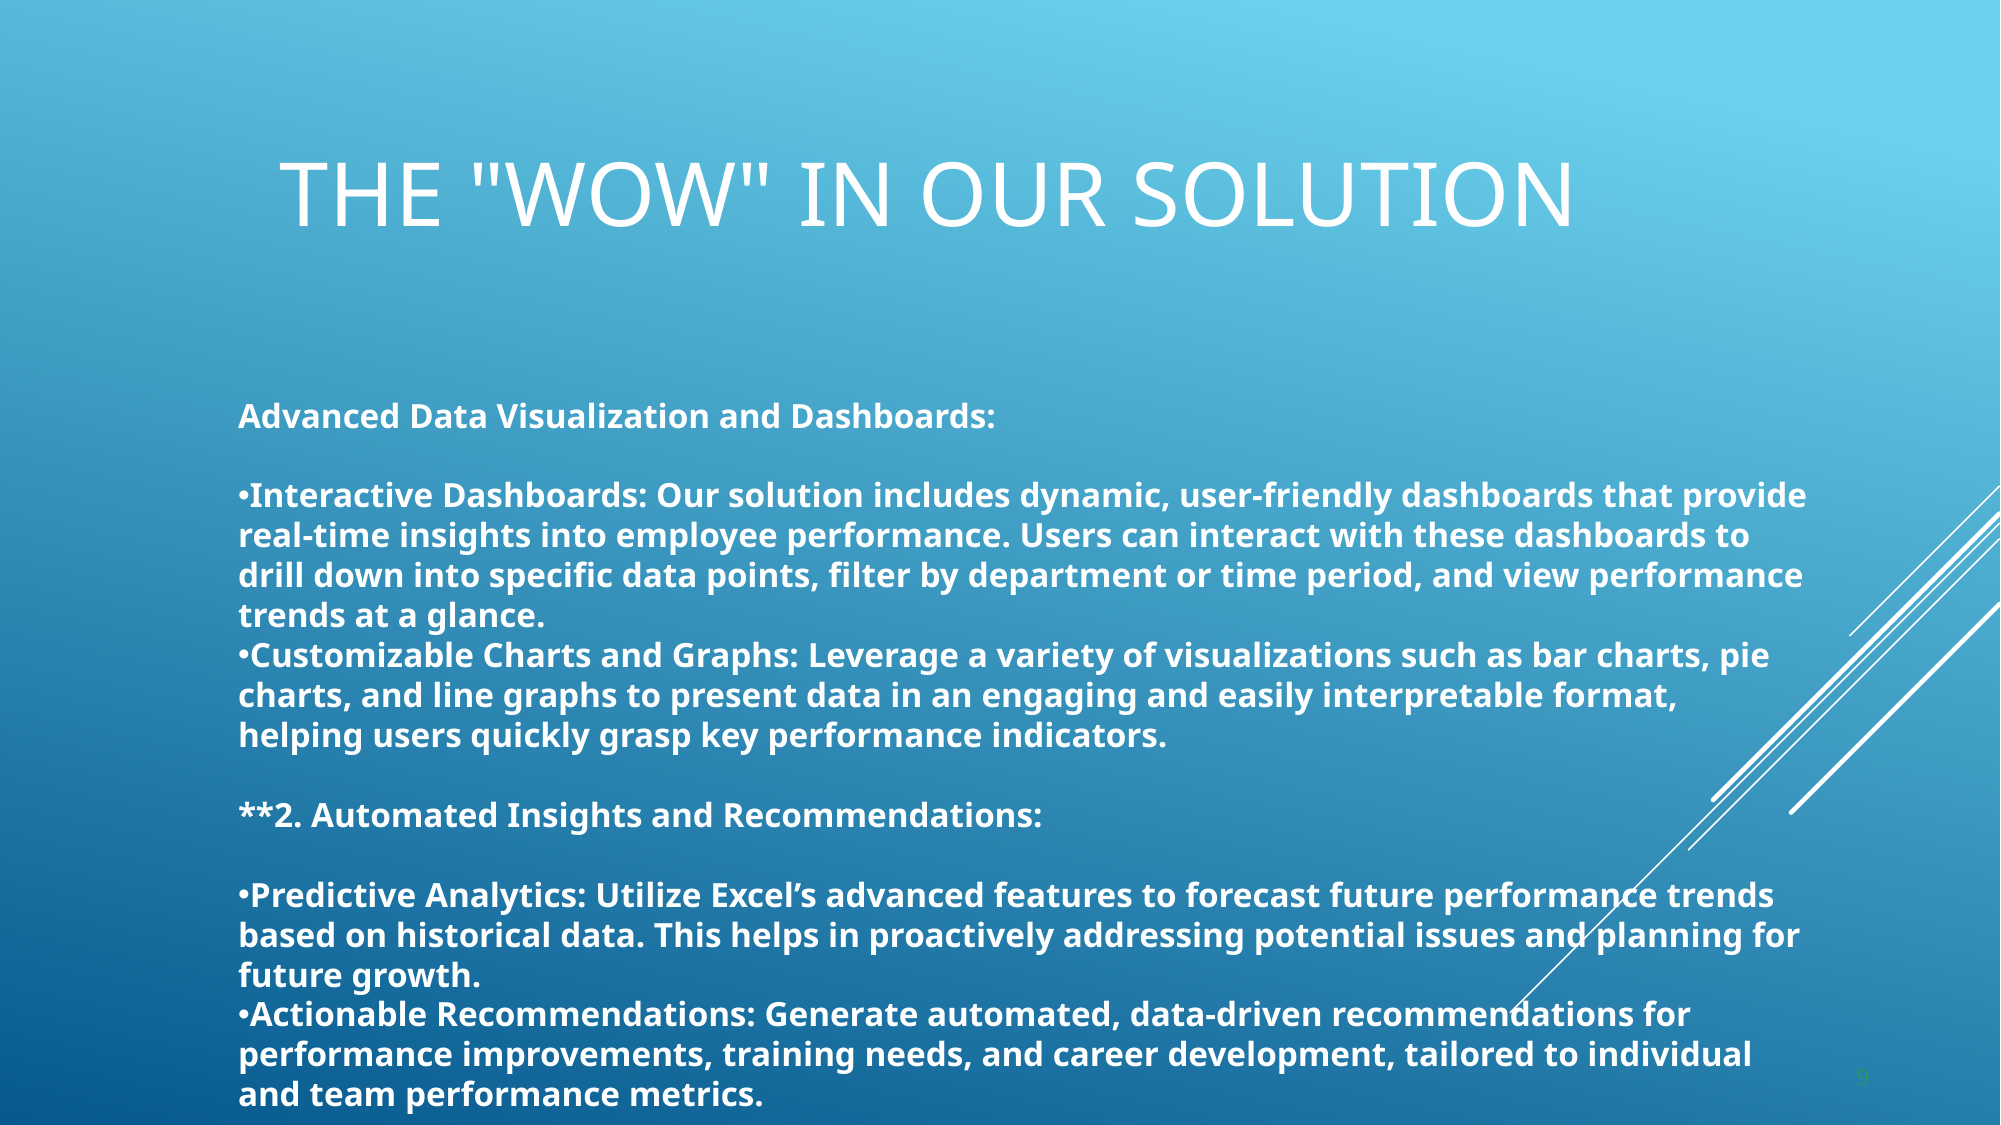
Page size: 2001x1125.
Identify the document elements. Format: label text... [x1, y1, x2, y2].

text_box Advanced Data Visualization and Dashboards: Interactive Dashboards: Our solution includes dynamic, user-friendly dashboards that provide real-time insights into employee performance. Users can interact with these dashboards to drill down into specific data points, filter by department or time period, and view performance trends at a glance. Customizable Charts and Graphs: Leverage a variety of visualizations such as bar charts, pie charts, and line graphs to present data in an engaging and easily interpretable format, helping users quickly grasp key performance indicators. **2. Automated Insights and Recommendations: Predictive Analytics: Utilize Excel’s advanced features to forecast future performance trends based on historical data. This helps in proactively addressing potential issues and planning for future growth. Actionable Recommendations: Generate automated, data-driven recommendations for performance improvements, training needs, and career development, tailored to individual and team performance metrics. [223, 387, 1825, 1121]
text_box 9 [1849, 1061, 1888, 1095]
title THE "WOW" IN OUR SOLUTION [277, 94, 1669, 286]
